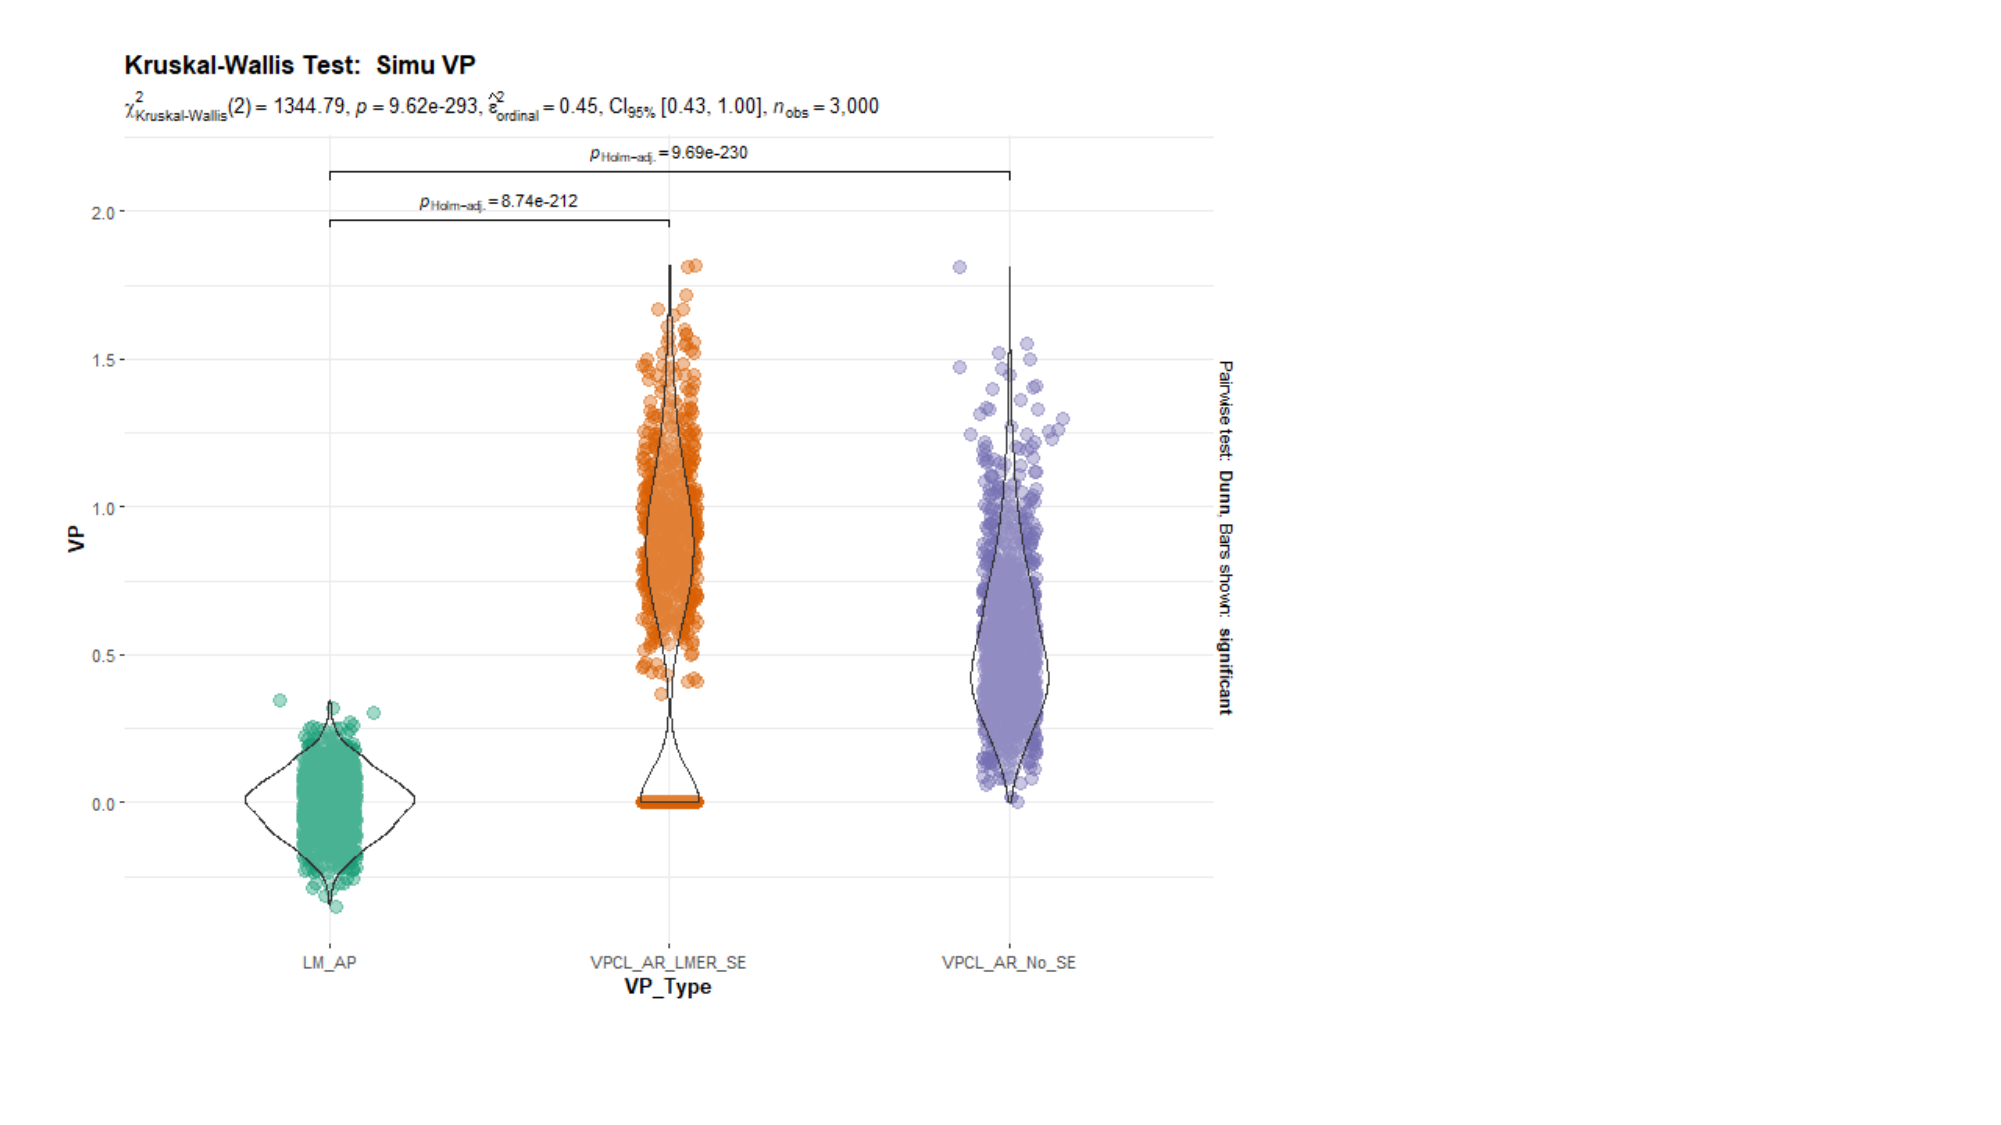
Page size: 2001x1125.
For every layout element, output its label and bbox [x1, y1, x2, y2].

picture [55, 43, 1250, 1008]
